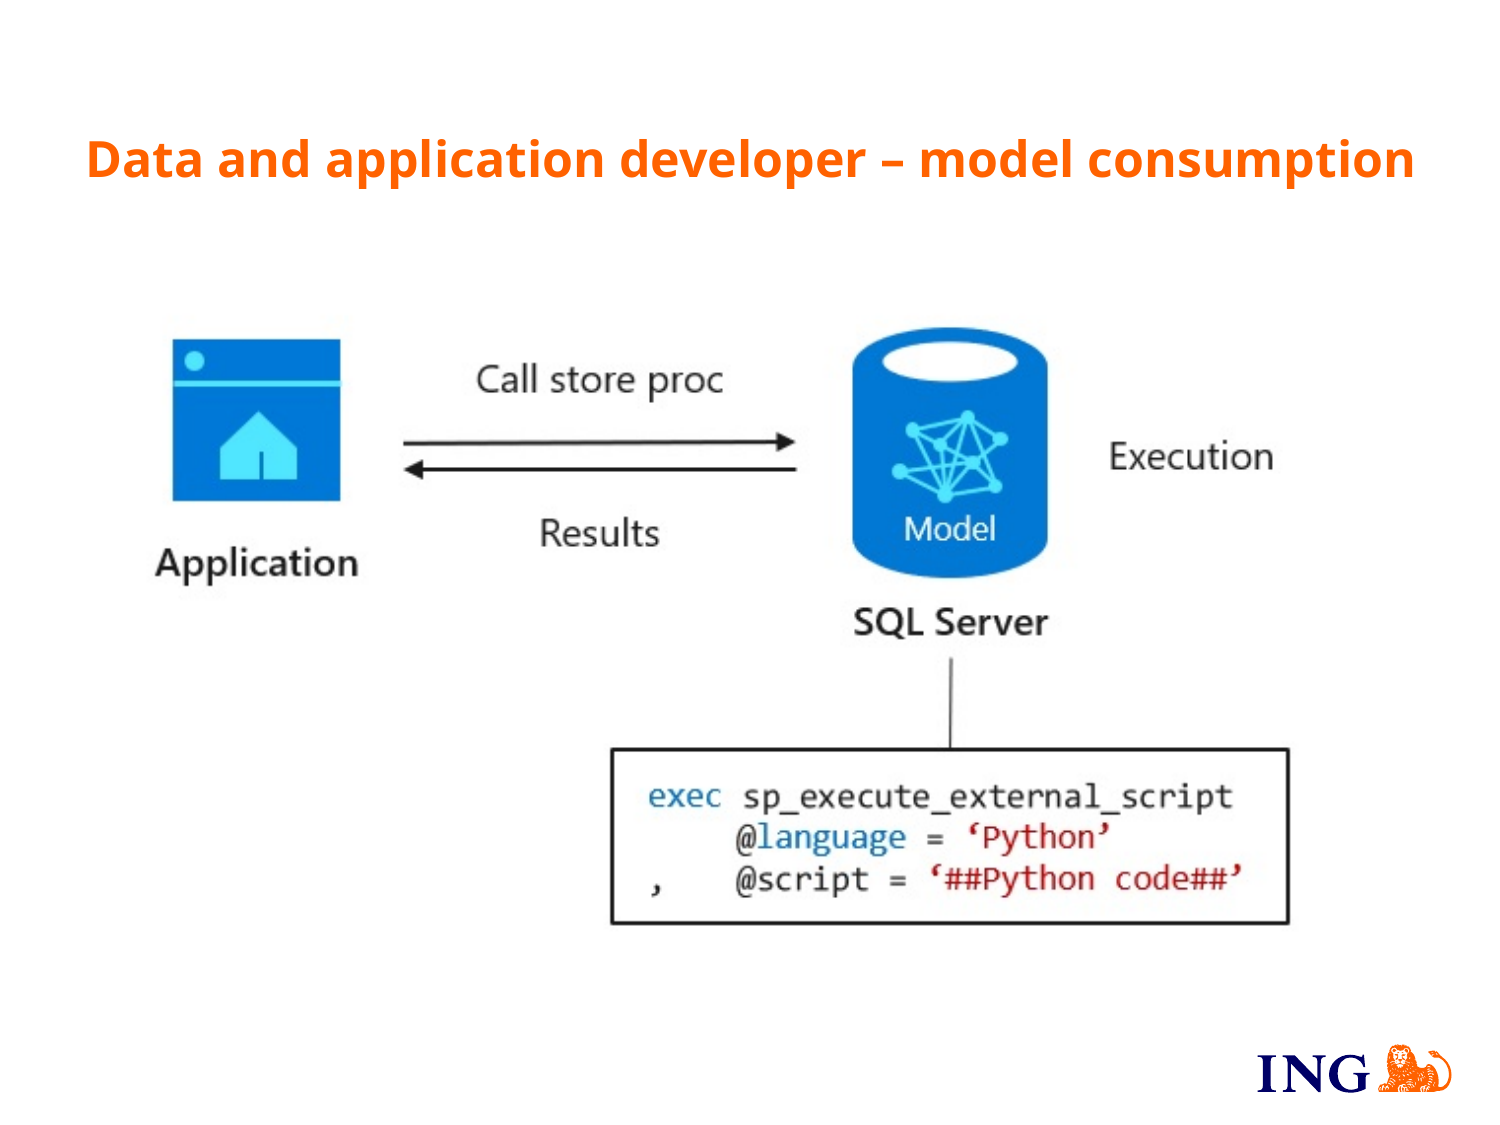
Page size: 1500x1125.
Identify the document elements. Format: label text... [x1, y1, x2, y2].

picture [61, 278, 1452, 1018]
title Data and application developer – model consumption [85, 42, 1426, 236]
